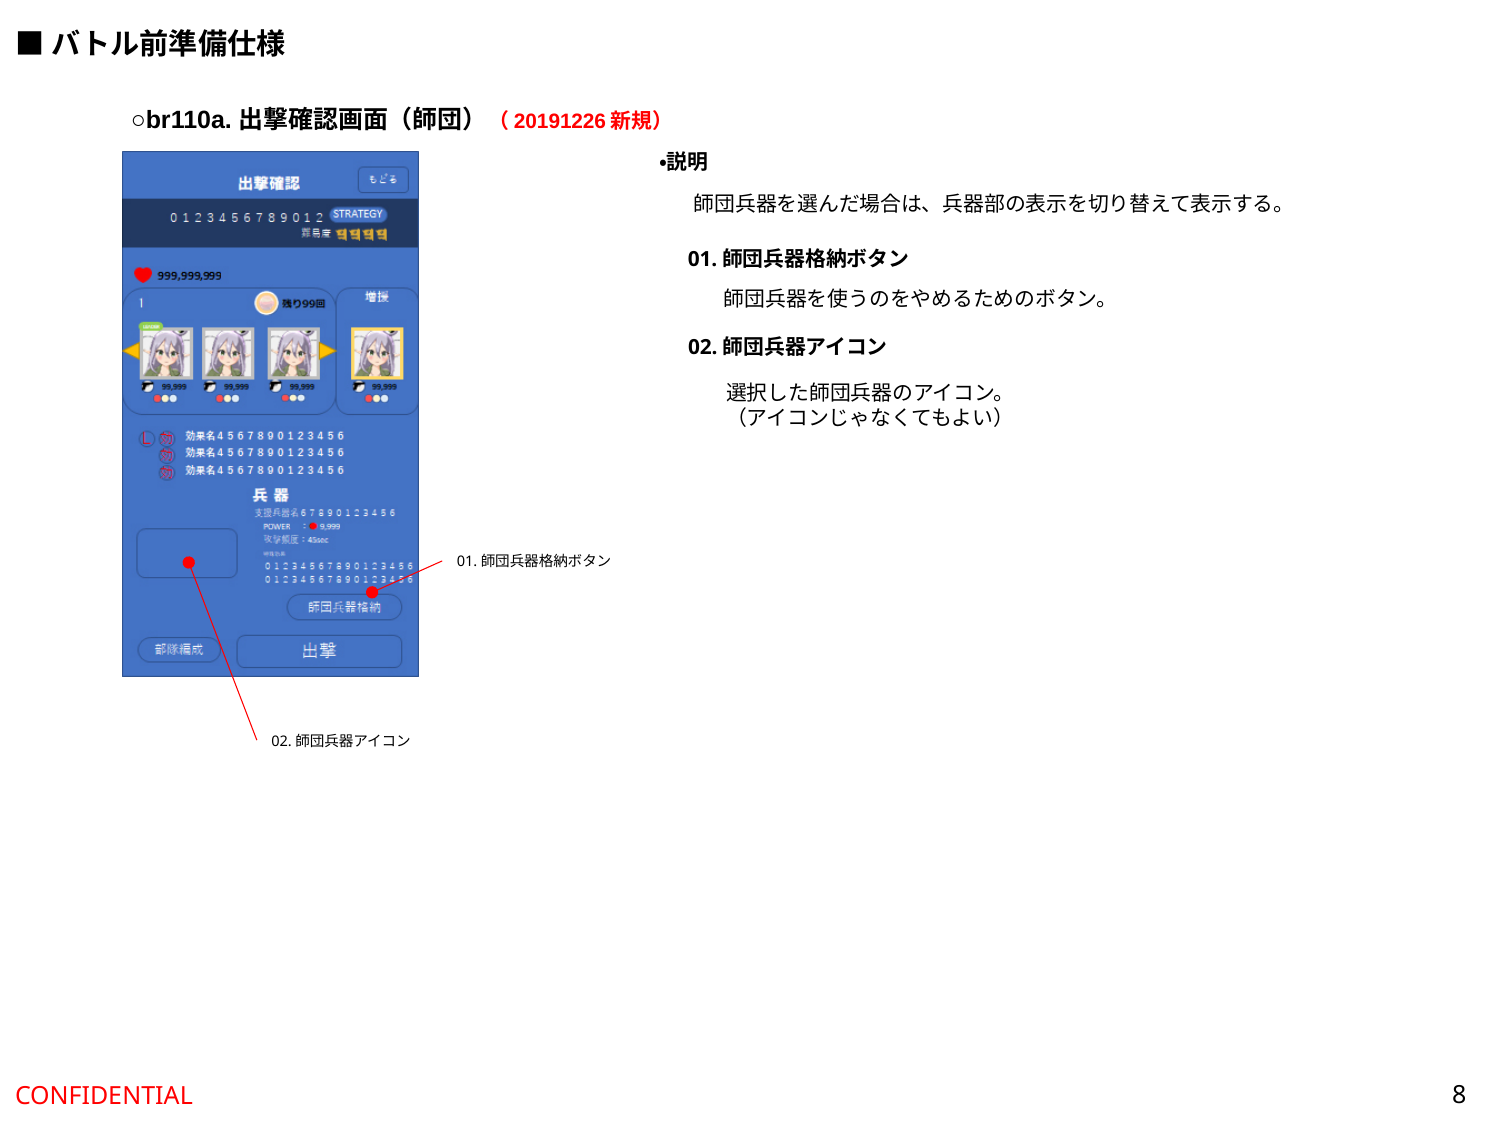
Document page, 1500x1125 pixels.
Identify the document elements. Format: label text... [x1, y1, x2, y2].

footer CONFIDENTIAL [0, 1065, 507, 1125]
text_box ■バトル前準備仕様 [0, 17, 301, 68]
text_box 師団兵器を選んだ場合は、兵器部の表示を切り替えて表示する。 [678, 183, 1310, 224]
text_box ・説明 [644, 141, 724, 181]
picture [122, 151, 419, 677]
text_box 選択した師団兵器のアイコン。 （アイコンじゃなくてもよい） [711, 372, 1030, 438]
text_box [188, 562, 257, 741]
text_box 01.師団兵器格納ボタン [673, 237, 924, 278]
text_box 01.師団兵器格納ボタン [442, 544, 627, 577]
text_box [372, 561, 443, 593]
text_box ○br110a.出撃確認画面（師団）（20191226新規） [115, 95, 689, 141]
text_box 02.師団兵器アイコン [673, 326, 903, 367]
text_box 師団兵器を使うのをやめるためのボタン。 [709, 278, 1132, 318]
text_box 02.師団兵器アイコン [256, 724, 426, 757]
slide_number 8 [1143, 1065, 1482, 1125]
